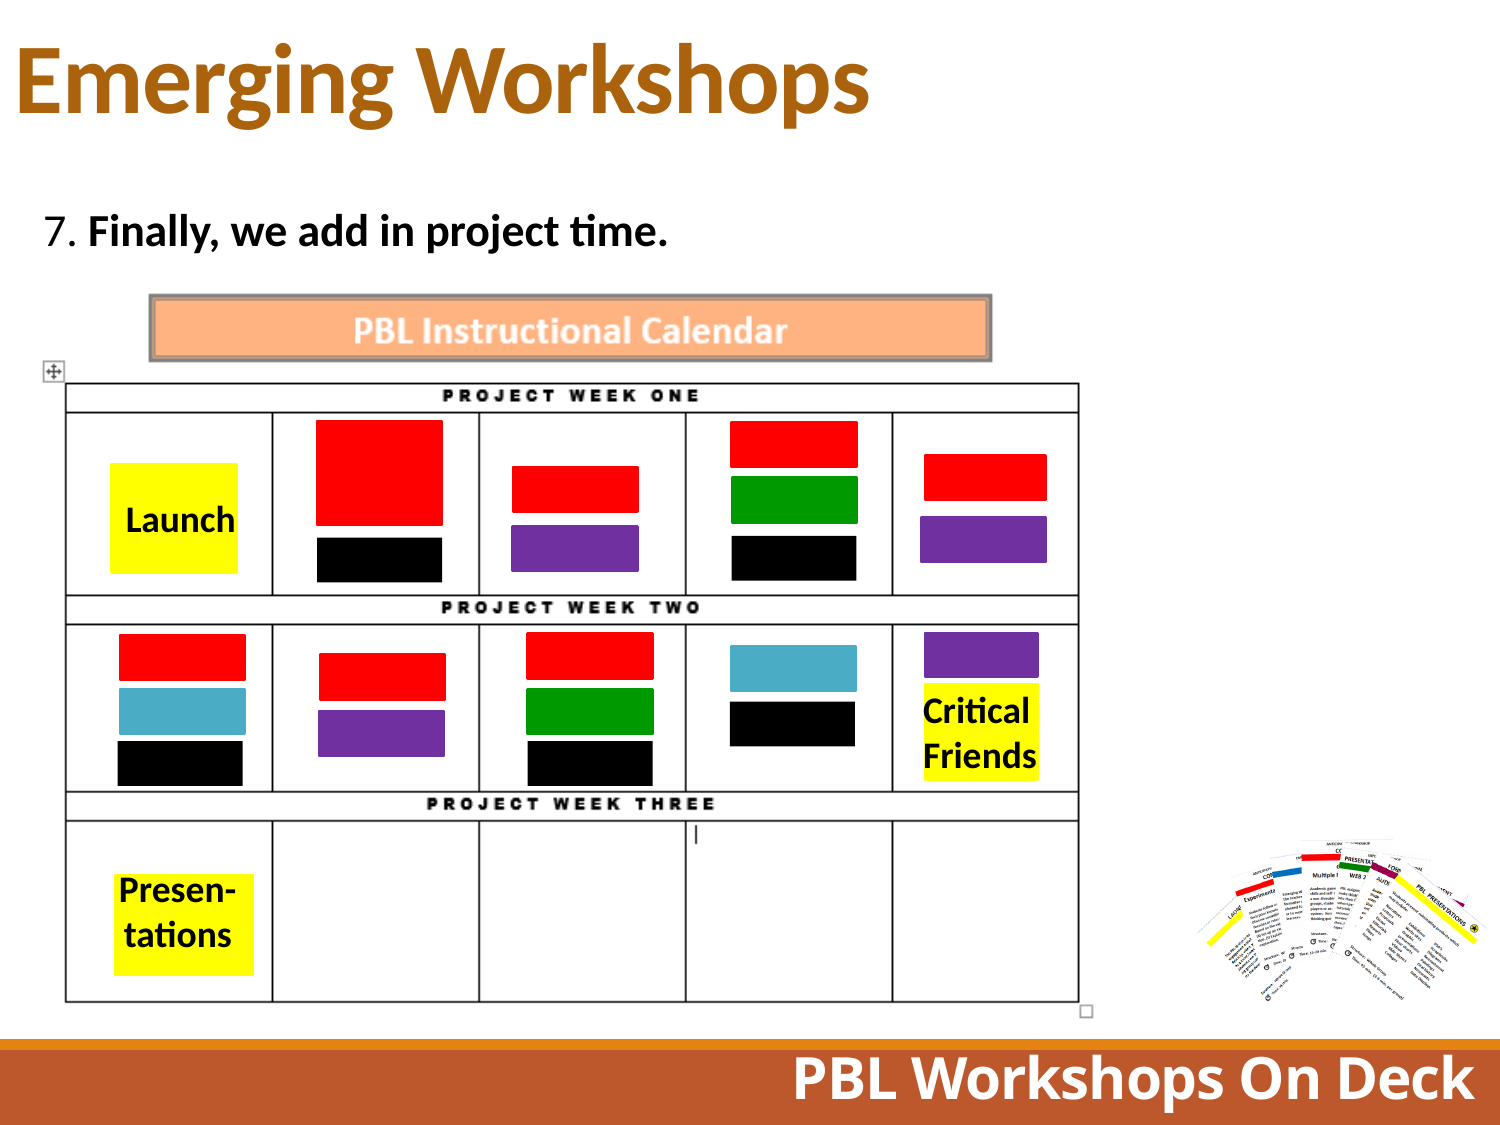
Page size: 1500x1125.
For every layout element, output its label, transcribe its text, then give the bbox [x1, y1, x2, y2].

picture [1196, 835, 1488, 1016]
text_box Emerging Workshops [0, 24, 1238, 167]
picture [28, 264, 1107, 1038]
text_box PBL Workshops On Deck [252, 1044, 1491, 1125]
text_box 7. Finally, we add in project time. [28, 192, 1454, 308]
